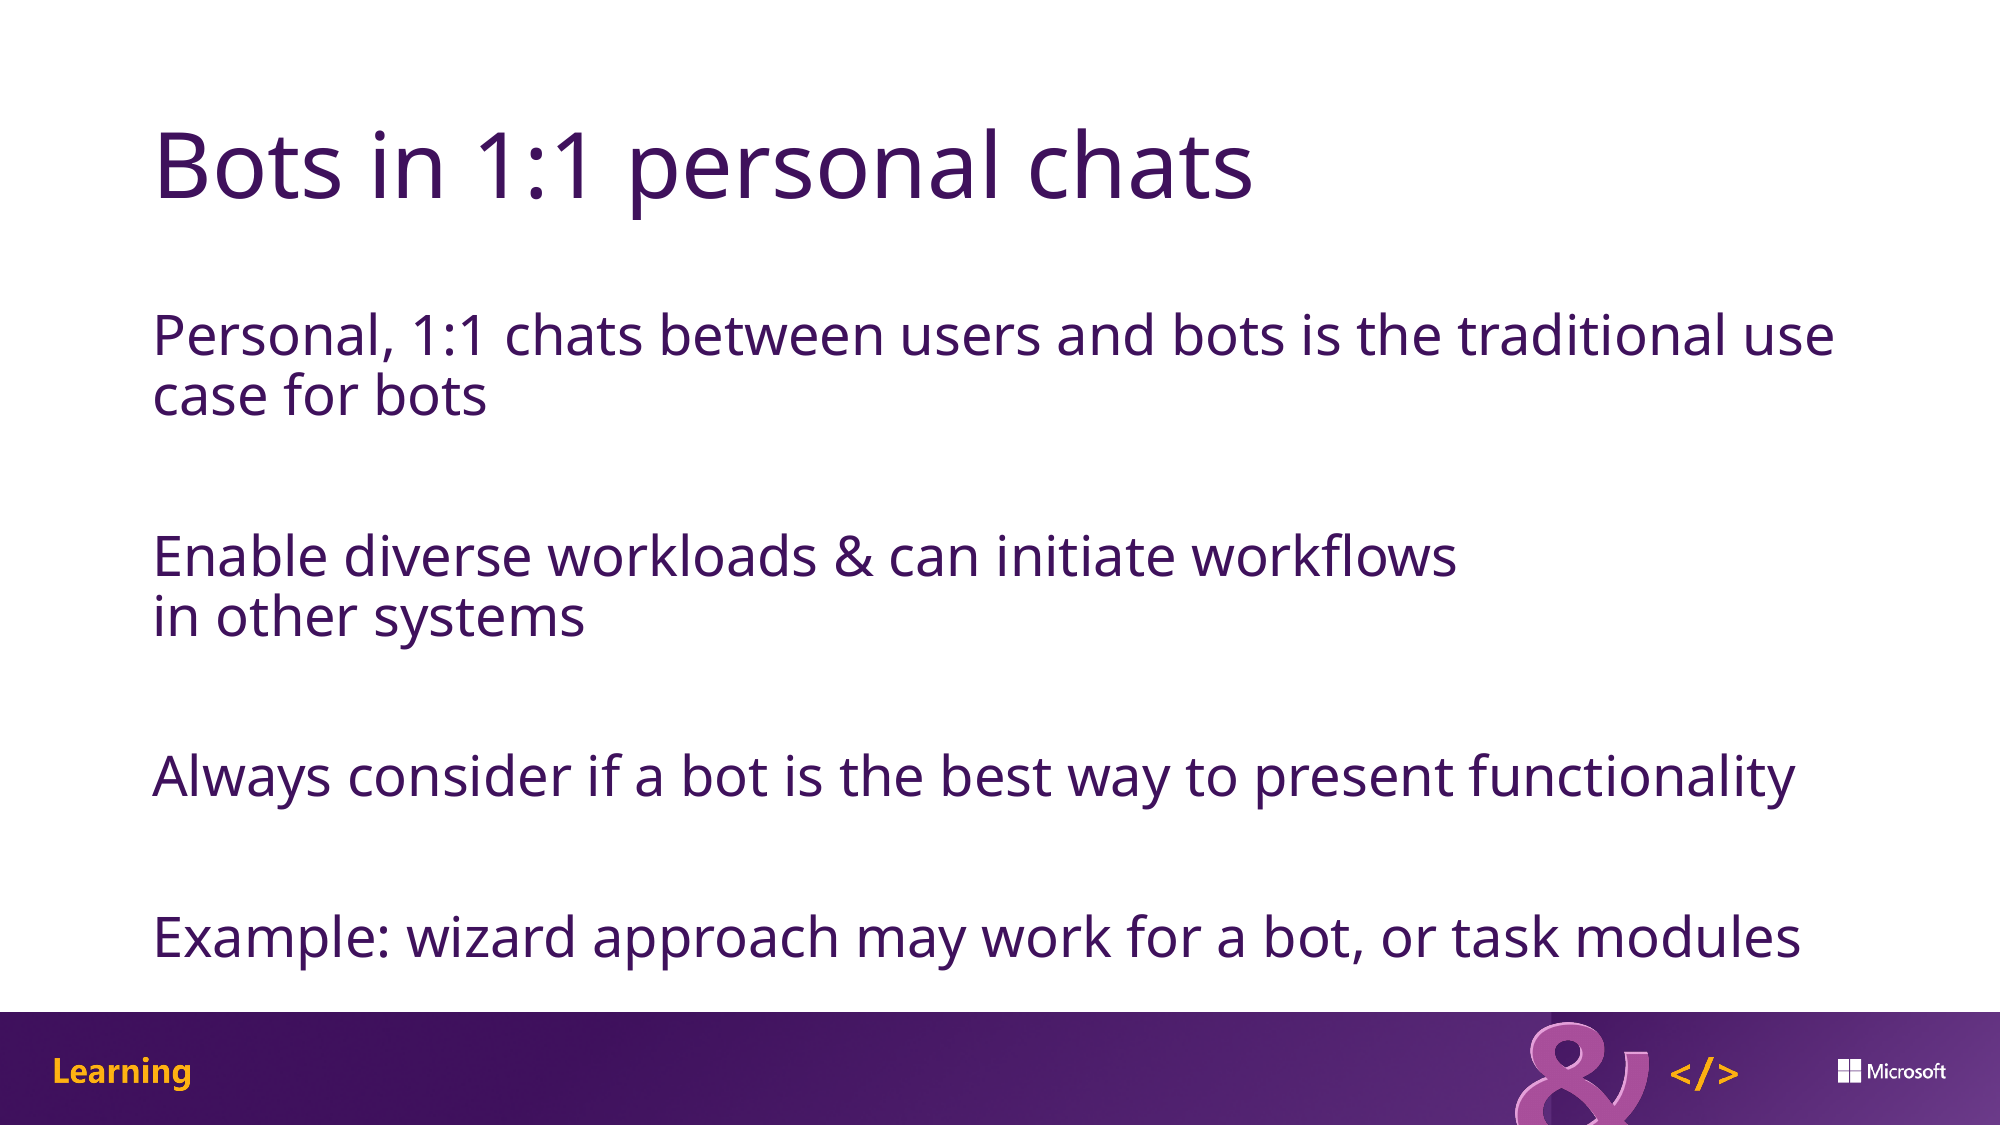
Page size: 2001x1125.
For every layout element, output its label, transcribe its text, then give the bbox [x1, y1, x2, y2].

list Personal, 1:1 chats between users and bots is the traditional use case for bots Enable diverse workloads & can initiate workflows in other systems Always consider if a bot is the best way to present functionality Example: wizard approach may work for a bot, or task modules [137, 299, 1863, 990]
title Bots in 1:1 personal chats [137, 59, 1863, 278]
picture [0, 1012, 2000, 1125]
